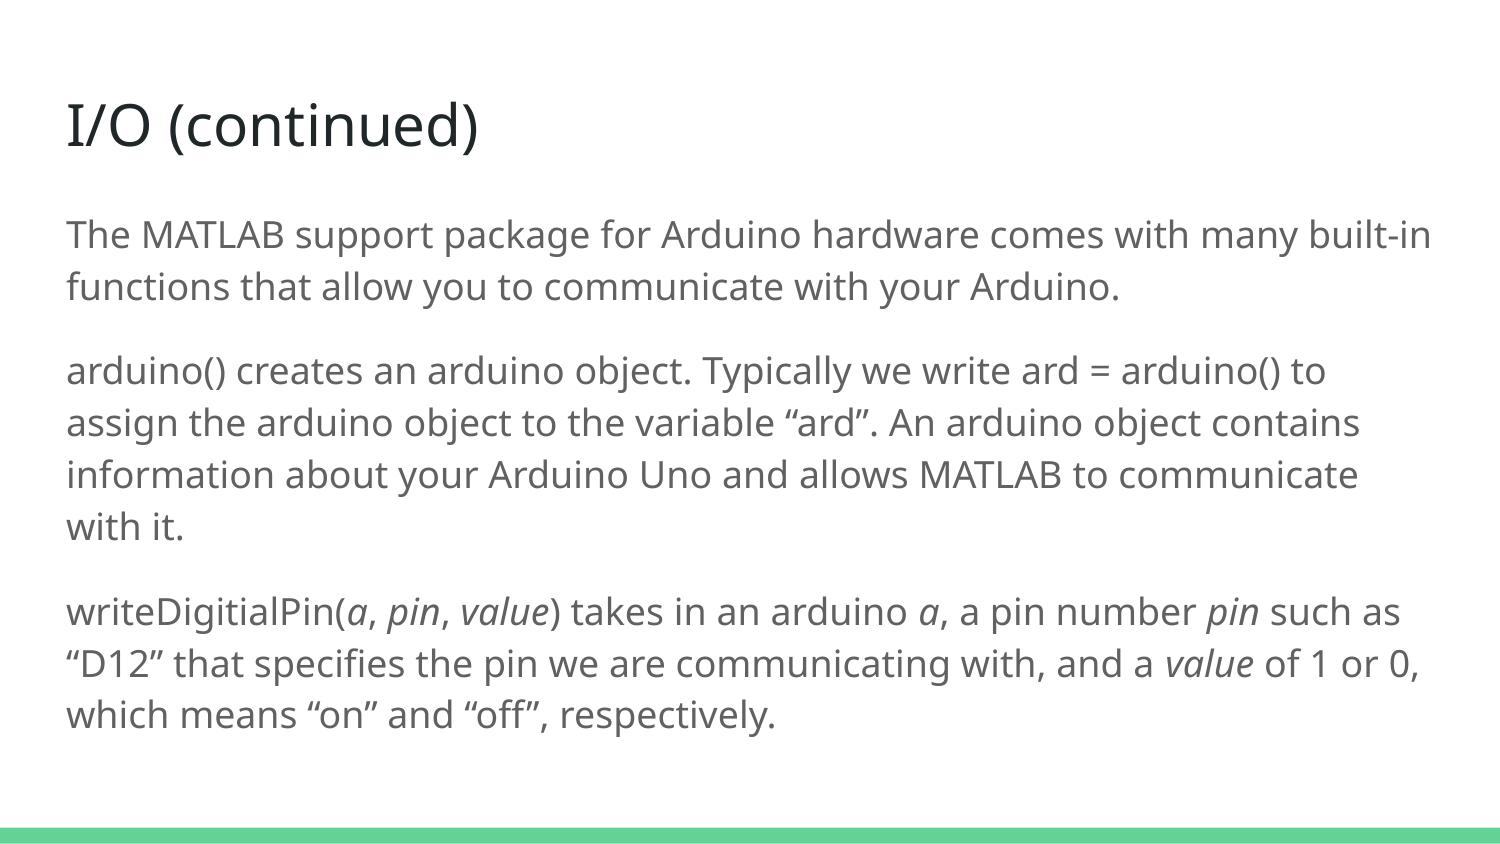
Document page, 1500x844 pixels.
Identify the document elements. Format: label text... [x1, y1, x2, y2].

title I/O (continued) [51, 72, 1449, 167]
list The MATLAB support package for Arduino hardware comes with many built-in functions that allow you to communicate with your Arduino. arduino() creates an arduino object. Typically we write ard = arduino() to assign the arduino object to the variable “ard”. An arduino object contains information about your Arduino Uno and allows MATLAB to communicate with it. writeDigitialPin(a, pin, value) takes in an arduino a, a pin number pin such as “D12” that specifies the pin we are communicating with, and a value of 1 or 0, which means “on” and “off”, respectively. [51, 189, 1449, 750]
